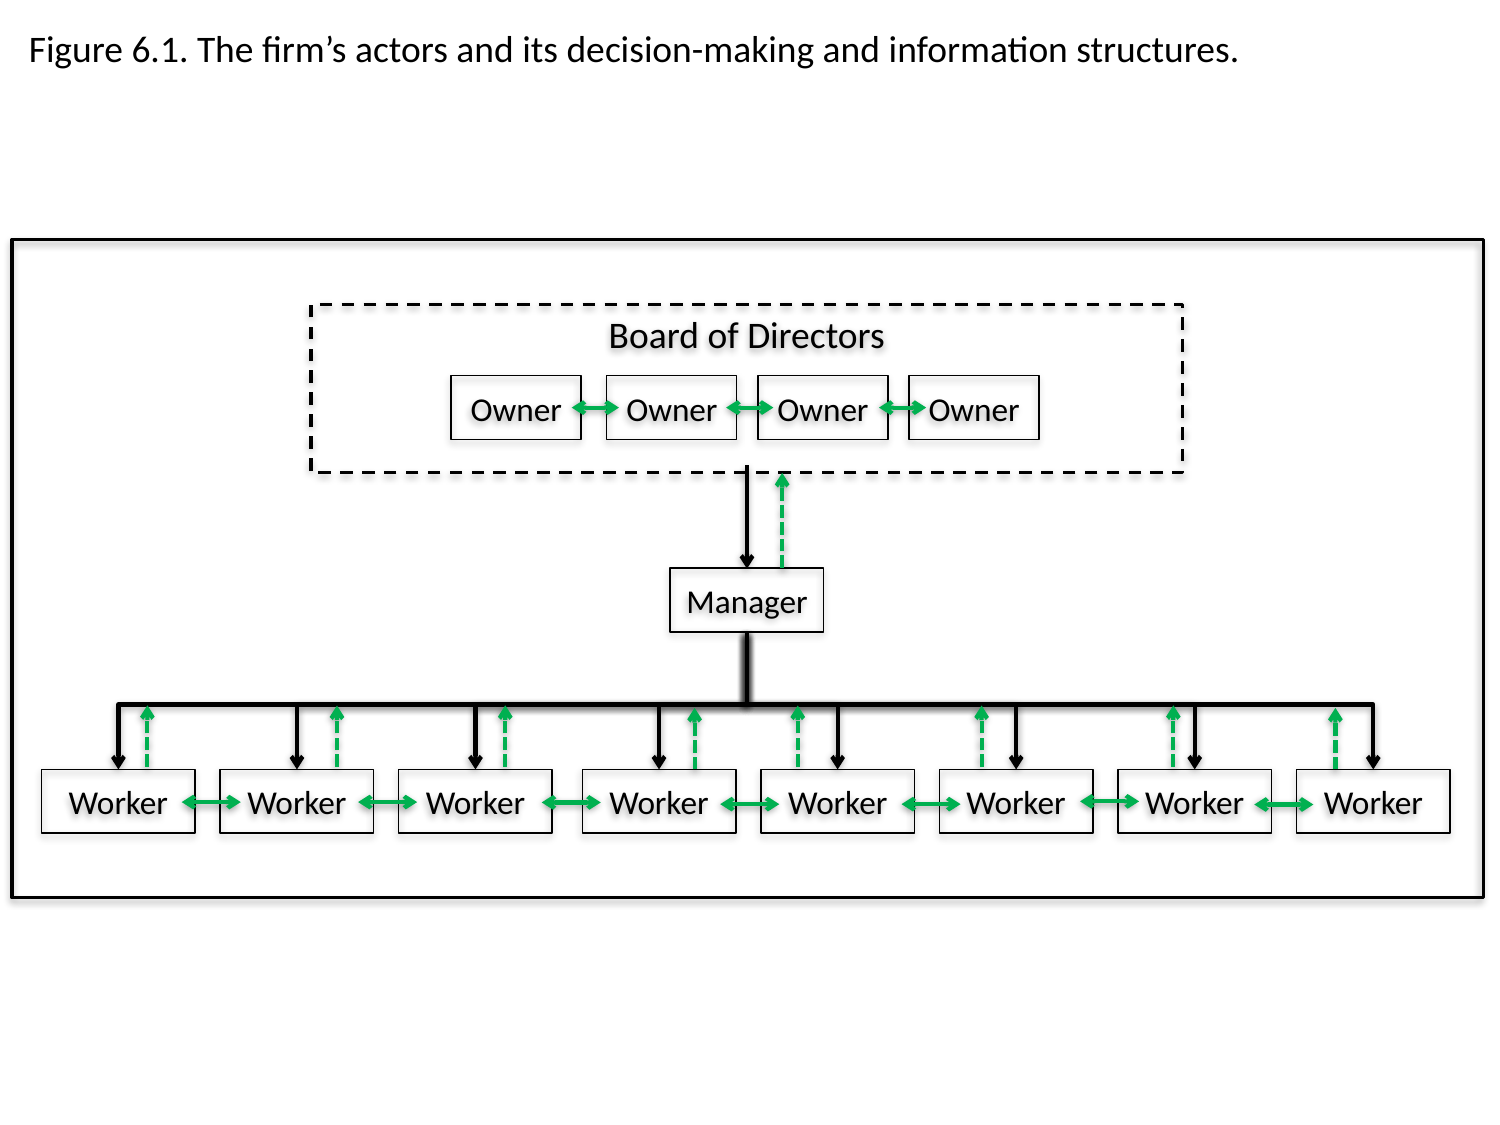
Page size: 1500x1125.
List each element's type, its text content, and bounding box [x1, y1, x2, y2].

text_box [991, 480, 1130, 1015]
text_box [633, 656, 720, 745]
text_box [812, 565, 896, 836]
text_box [723, 655, 807, 747]
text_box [310, 303, 1184, 474]
text_box Manager [684, 567, 809, 633]
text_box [901, 480, 986, 925]
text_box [363, 480, 502, 1016]
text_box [41, 769, 358, 834]
text_box Figure 6.1. The firm’s actors and its decision-making and information structures. [13, 17, 1500, 78]
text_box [452, 480, 591, 926]
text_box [1135, 769, 1451, 834]
text_box [11, 239, 1484, 899]
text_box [686, 769, 807, 834]
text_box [542, 564, 681, 837]
